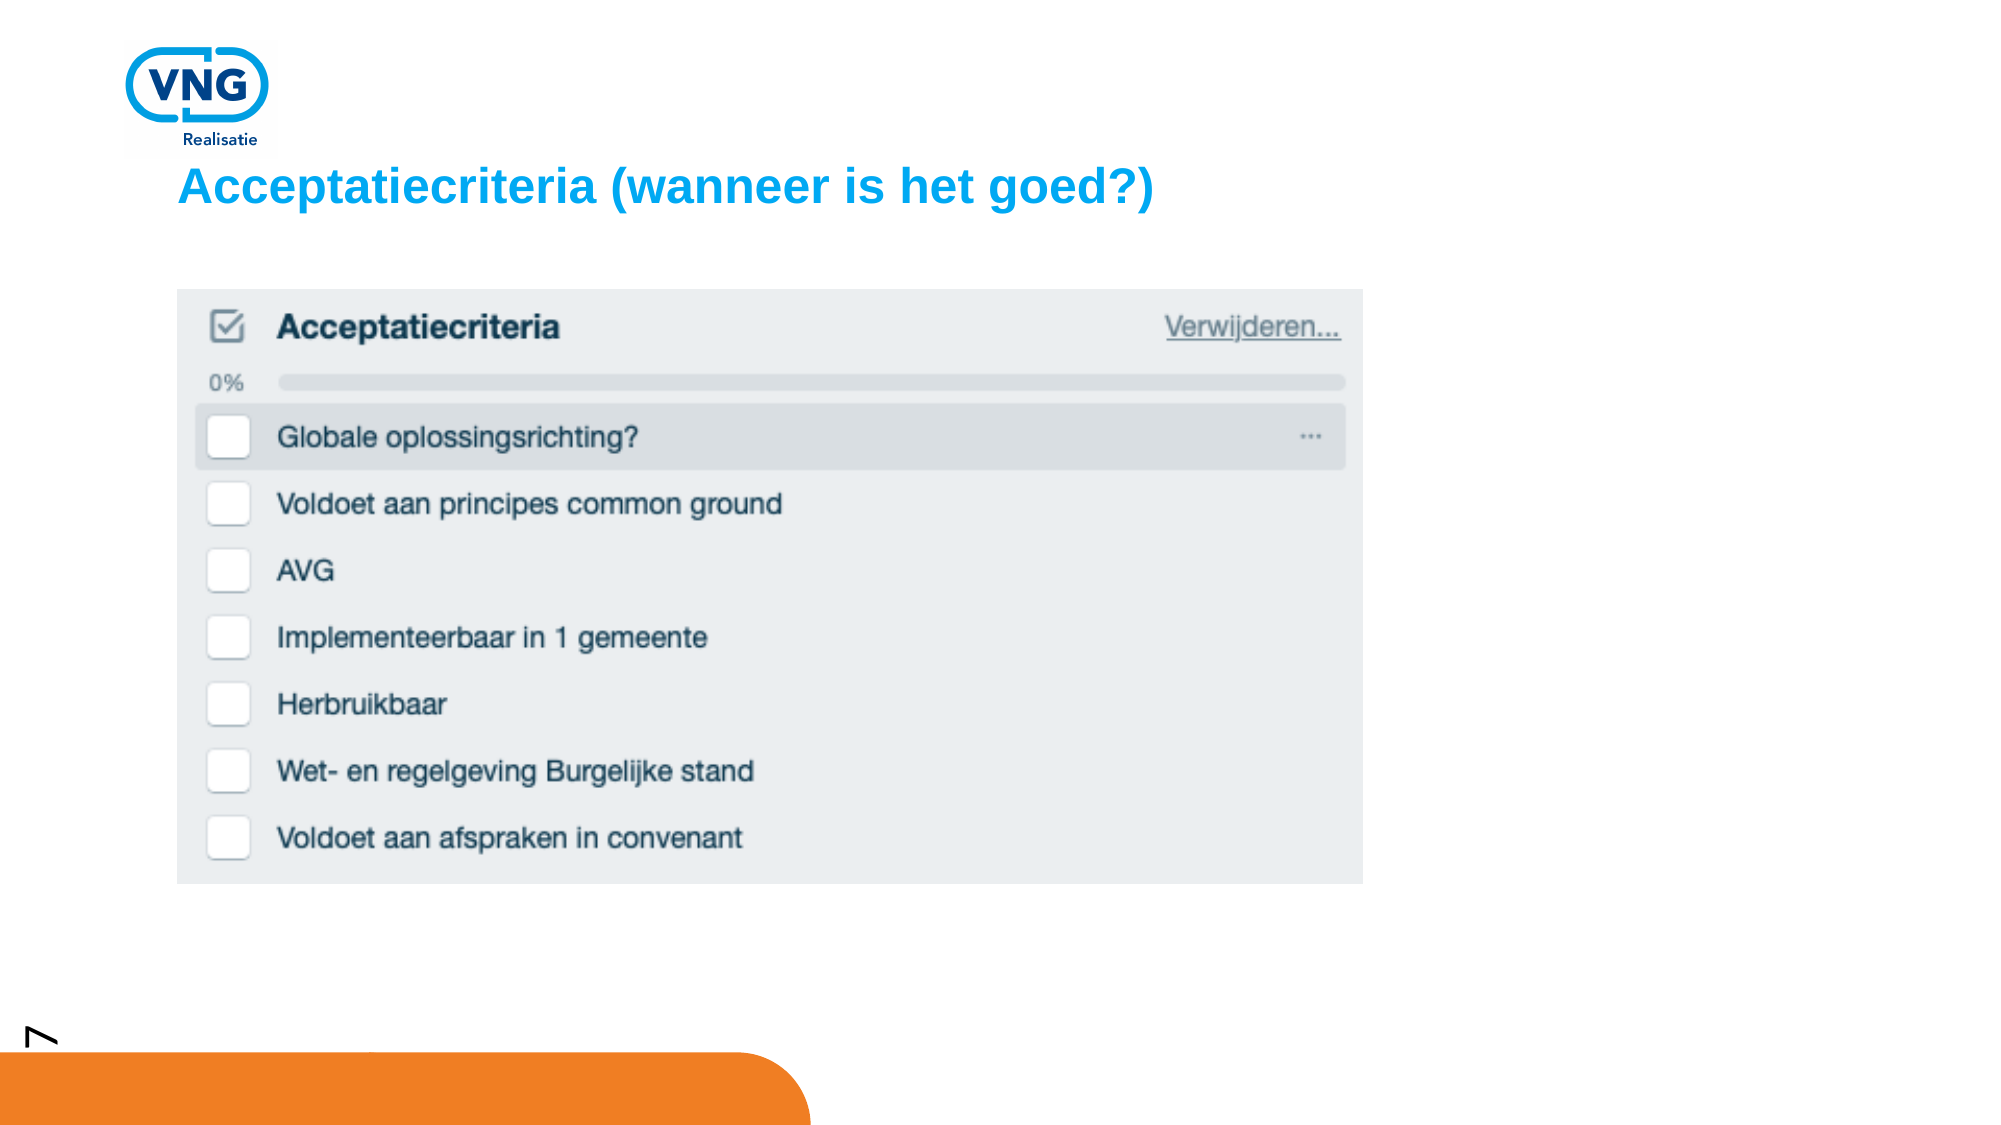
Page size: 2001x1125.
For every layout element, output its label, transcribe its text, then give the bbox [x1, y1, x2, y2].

title Acceptatiecriteria (wanneer is het goed?) [177, 160, 1823, 217]
text_box 7 [0, 994, 60, 1066]
picture [177, 289, 2000, 884]
picture [124, 40, 278, 159]
